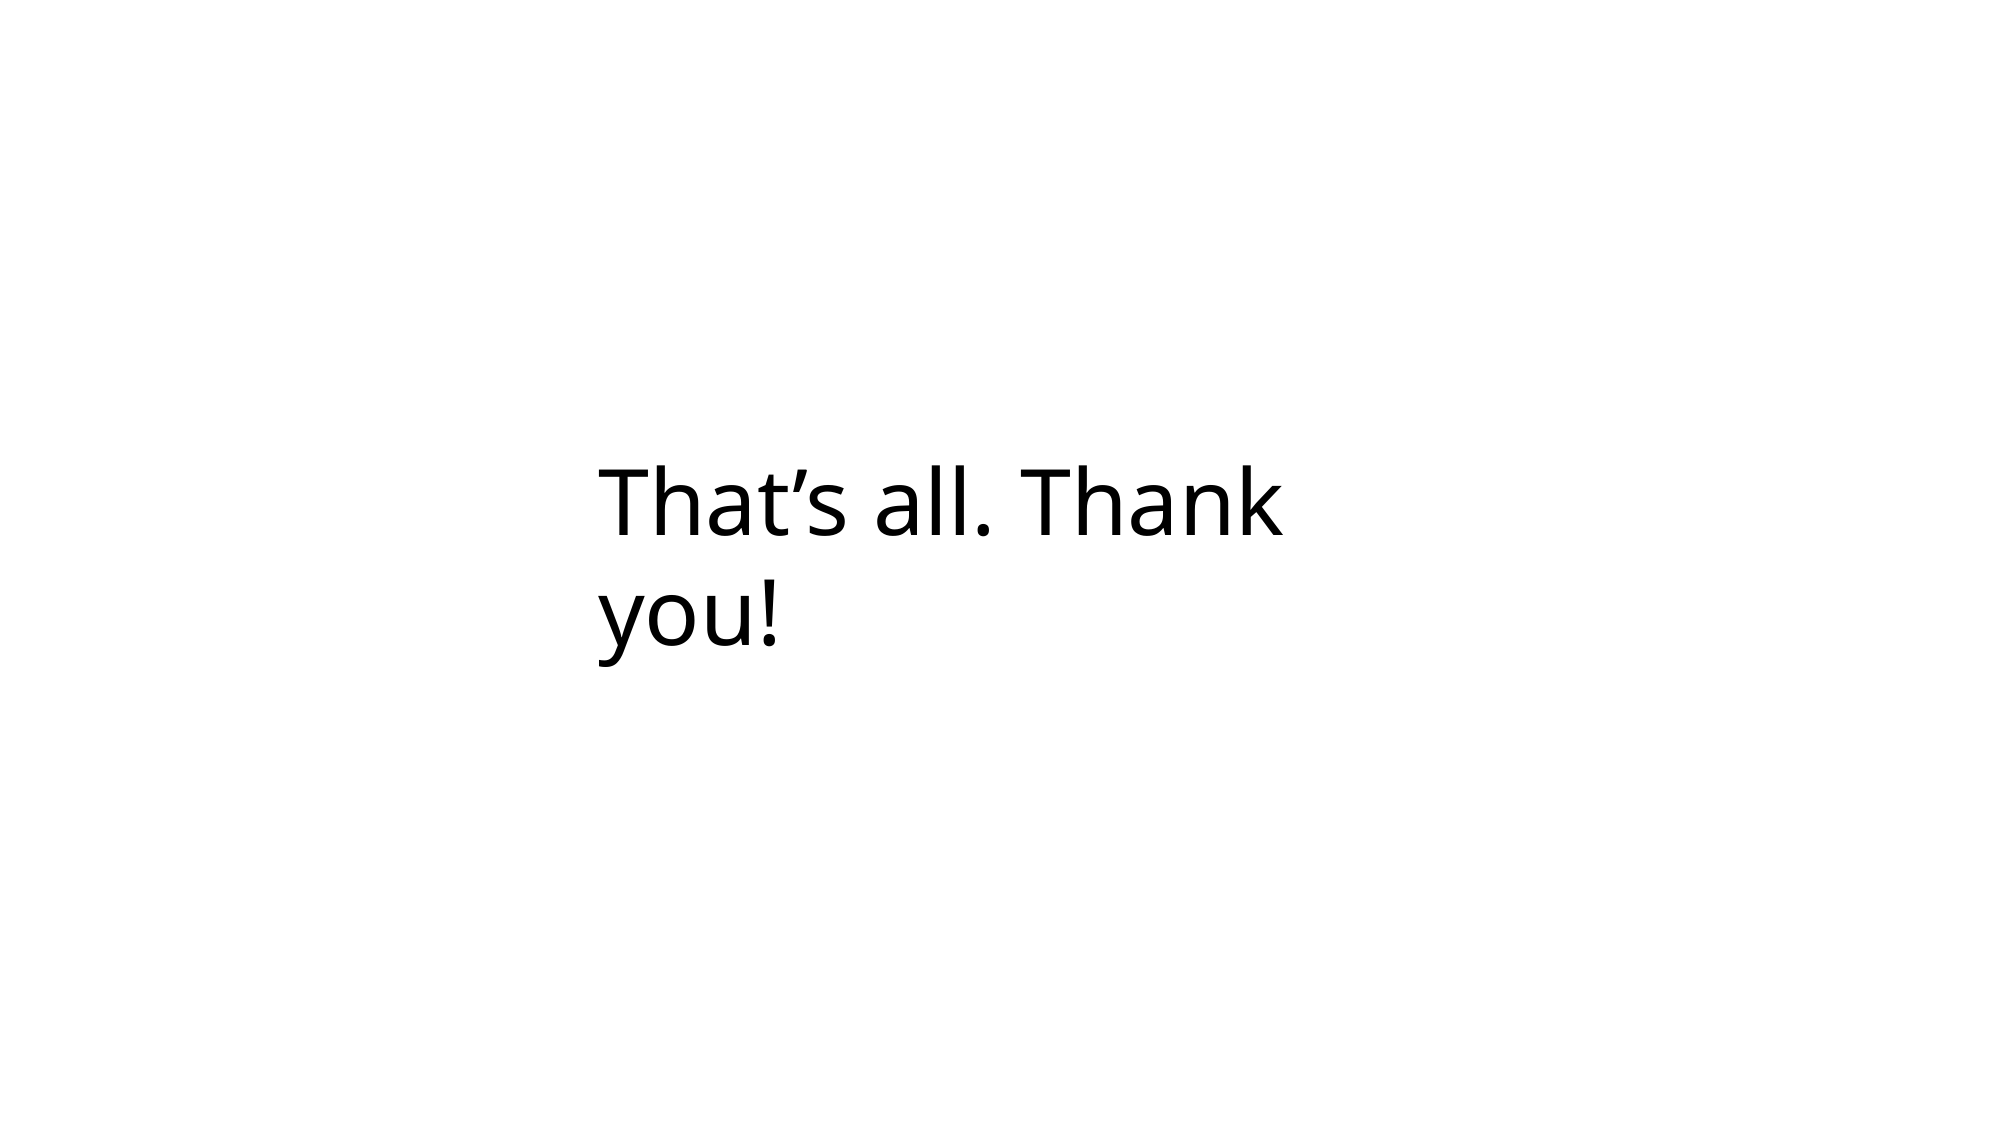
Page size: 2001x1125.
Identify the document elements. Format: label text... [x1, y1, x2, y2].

text_box That’s all. Thank you! [583, 436, 1417, 671]
